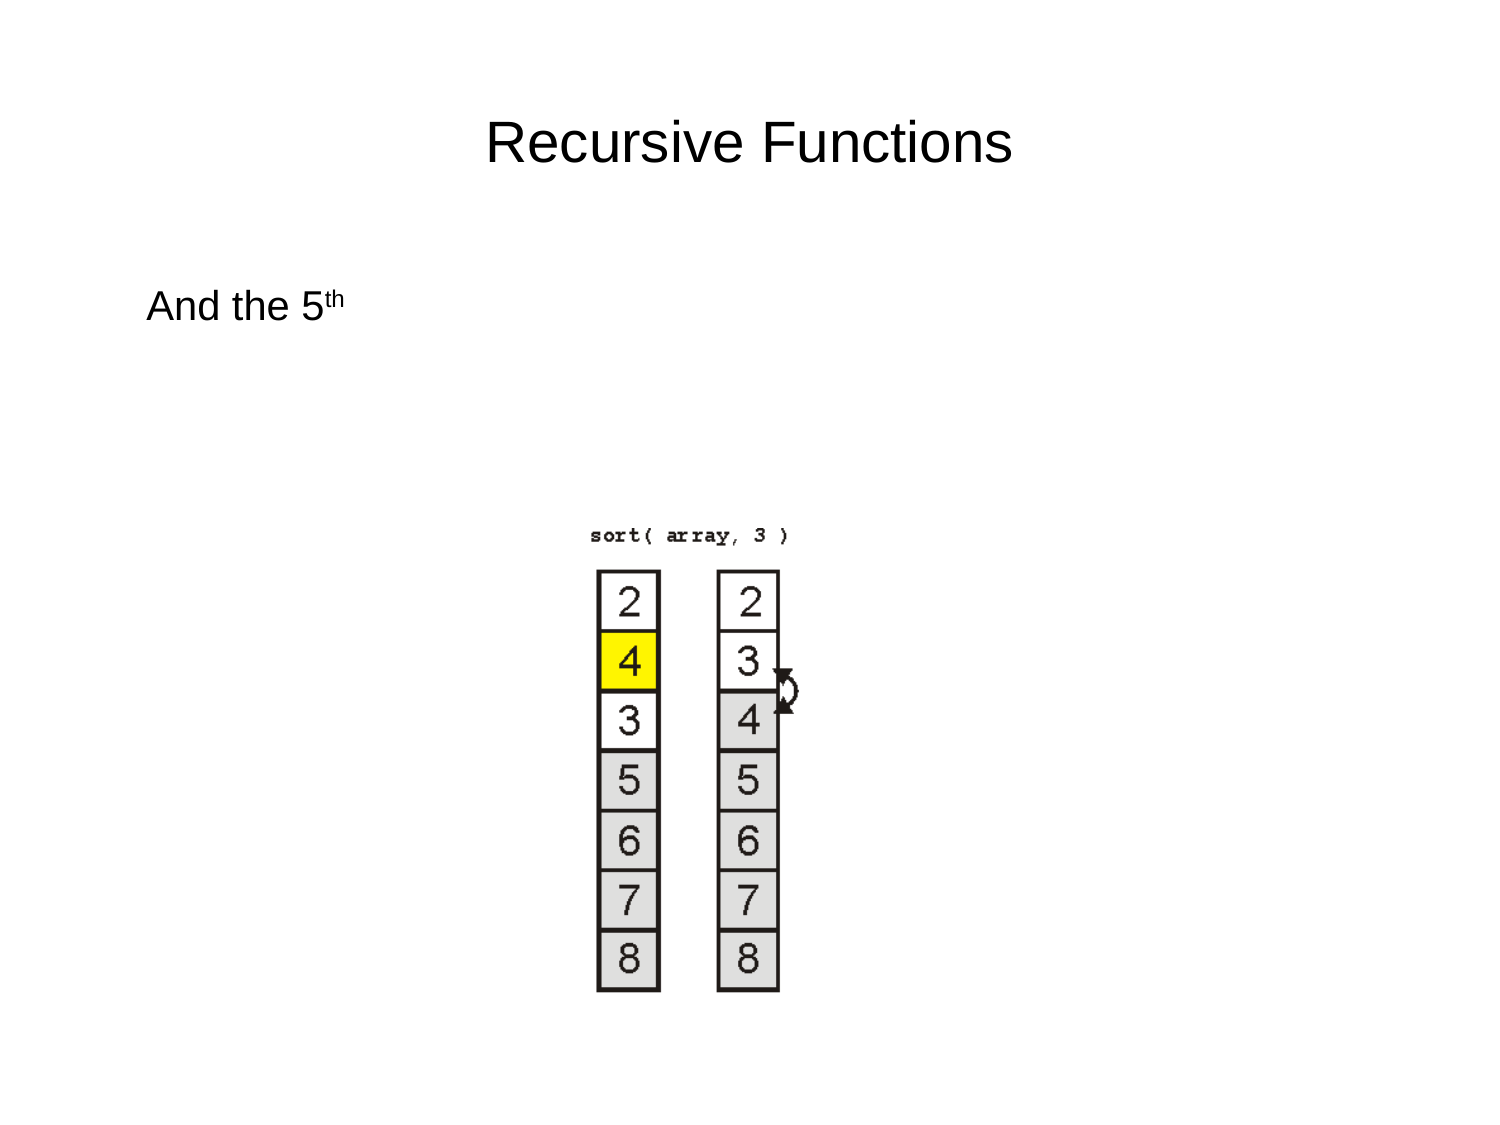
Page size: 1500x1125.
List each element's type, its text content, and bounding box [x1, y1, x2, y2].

picture [589, 528, 819, 1000]
title Recursive Functions [74, 44, 1426, 233]
list And the 5th [74, 270, 1426, 1014]
